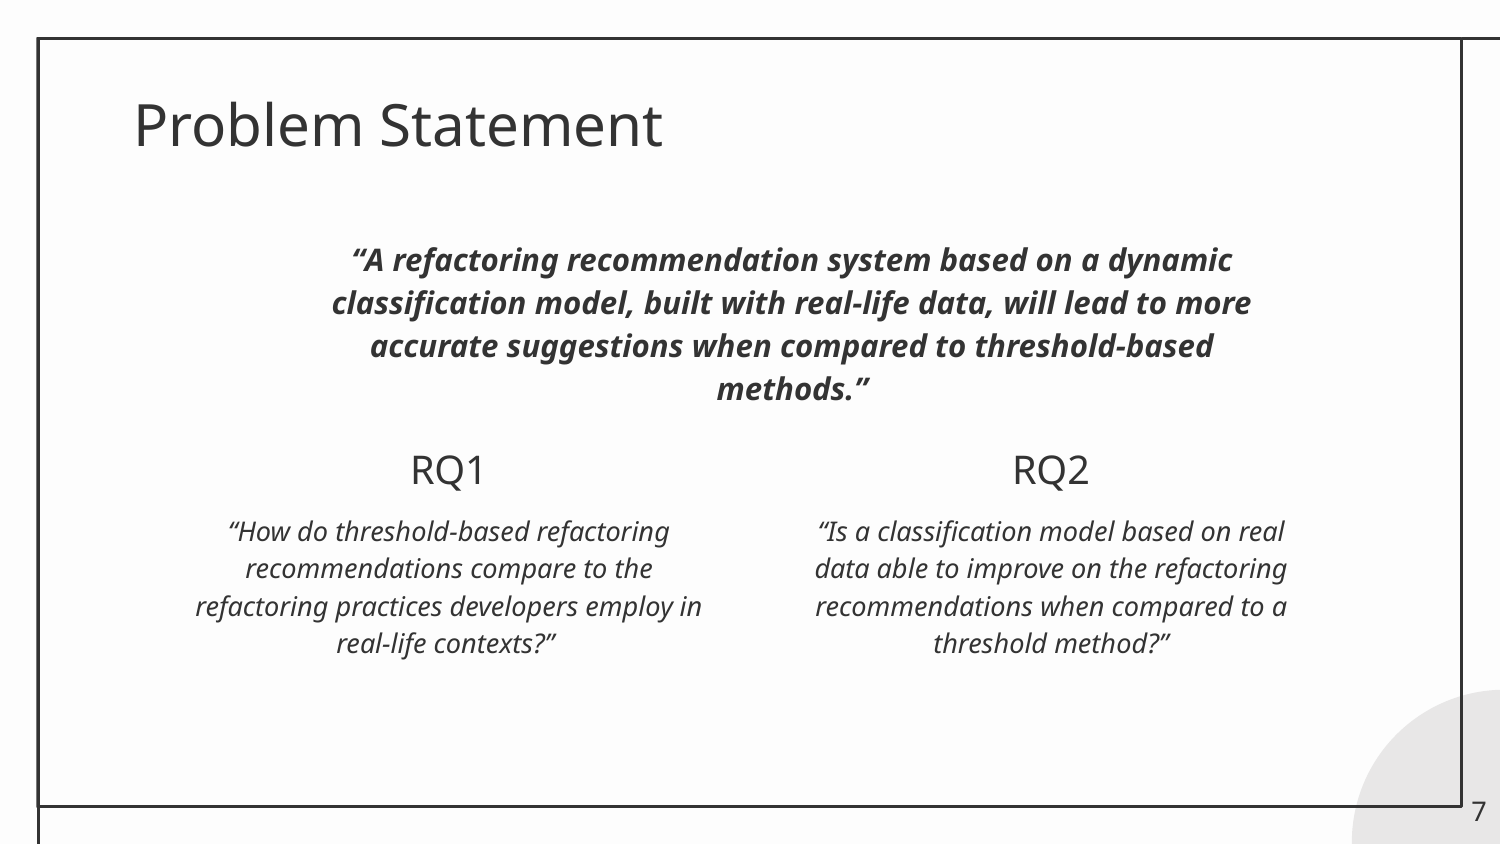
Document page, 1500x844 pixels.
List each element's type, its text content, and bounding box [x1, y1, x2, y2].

subtitle “Is a classification model based on real data able to improve on the refactoring recommendations when compared to a threshold method?” [774, 494, 1328, 658]
title Problem Statement [118, 72, 1382, 167]
subtitle “How do threshold-based refactoring recommendations compare to the refactoring practices developers employ in real-life contexts?” [172, 494, 725, 658]
subtitle “A refactoring recommendation system based on a dynamic classification model, built with real-life data, will lead to more accurate suggestions when compared to threshold-based methods.” [287, 219, 1298, 383]
subtitle RQ2 [774, 447, 1328, 494]
slide_number 7 [1412, 779, 1500, 844]
subtitle RQ1 [172, 447, 725, 494]
